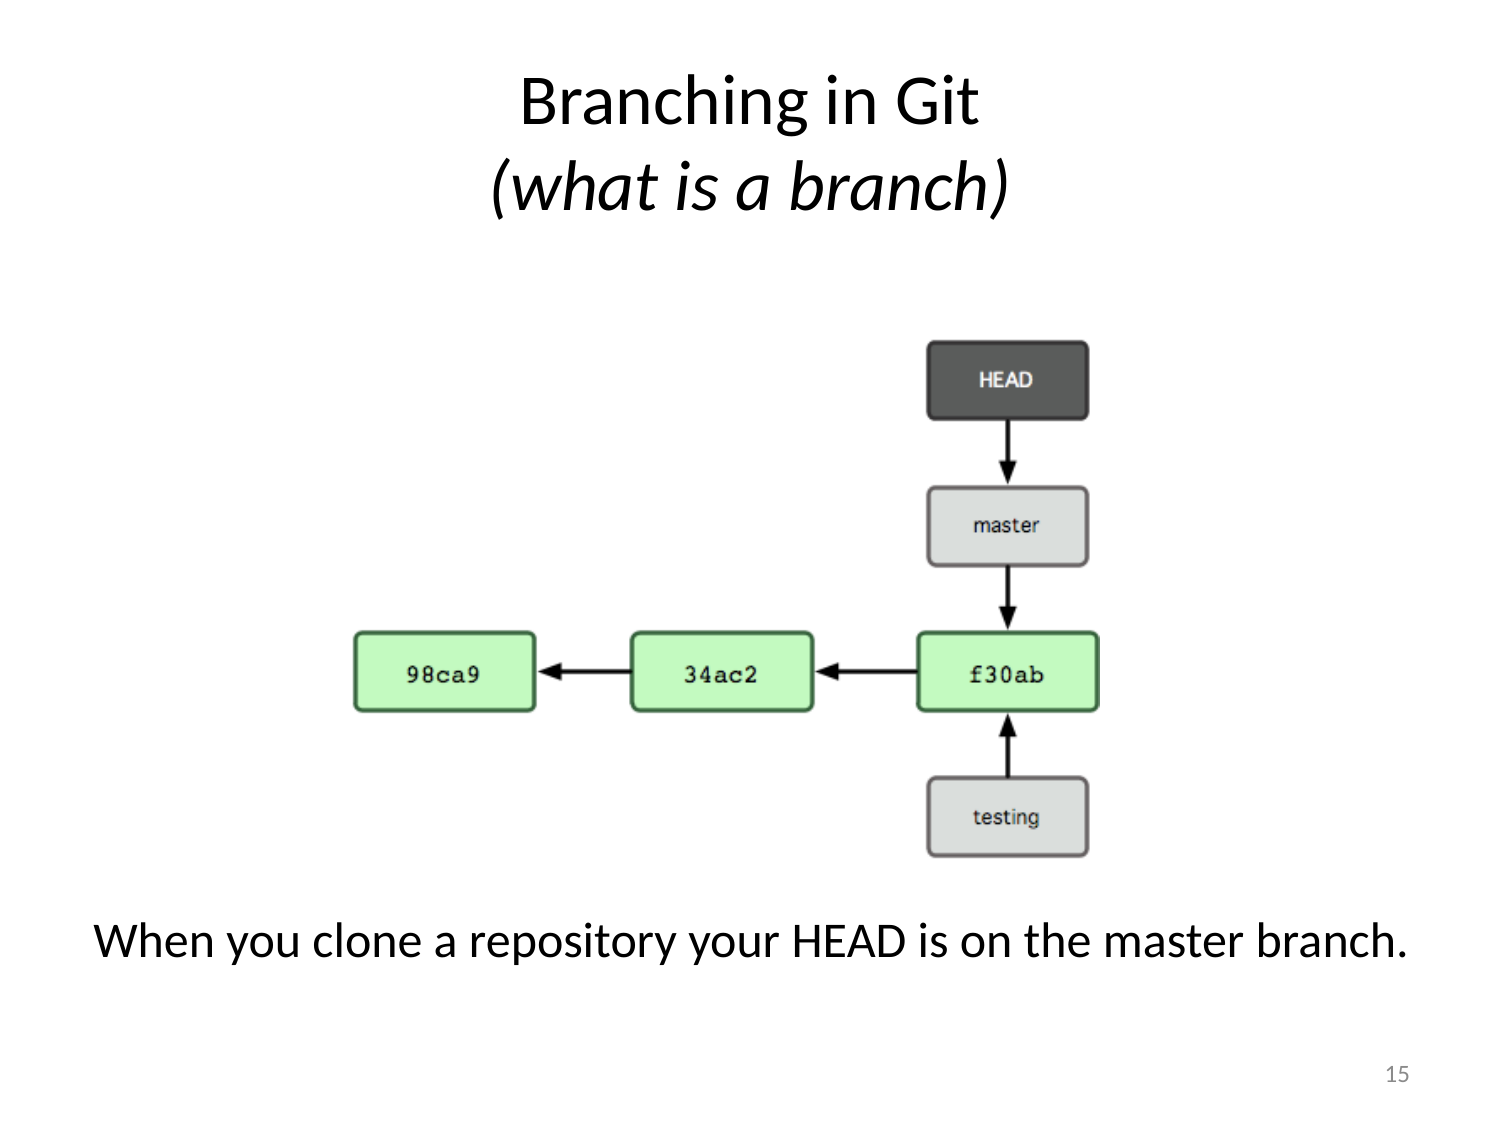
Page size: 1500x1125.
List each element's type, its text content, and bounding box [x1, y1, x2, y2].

title Branching in Git (what is a branch) [75, 45, 1425, 233]
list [349, 337, 1101, 861]
slide_number 15 [1074, 1042, 1425, 1103]
text_box When you clone a repository your HEAD is on the master branch. [78, 899, 1425, 975]
